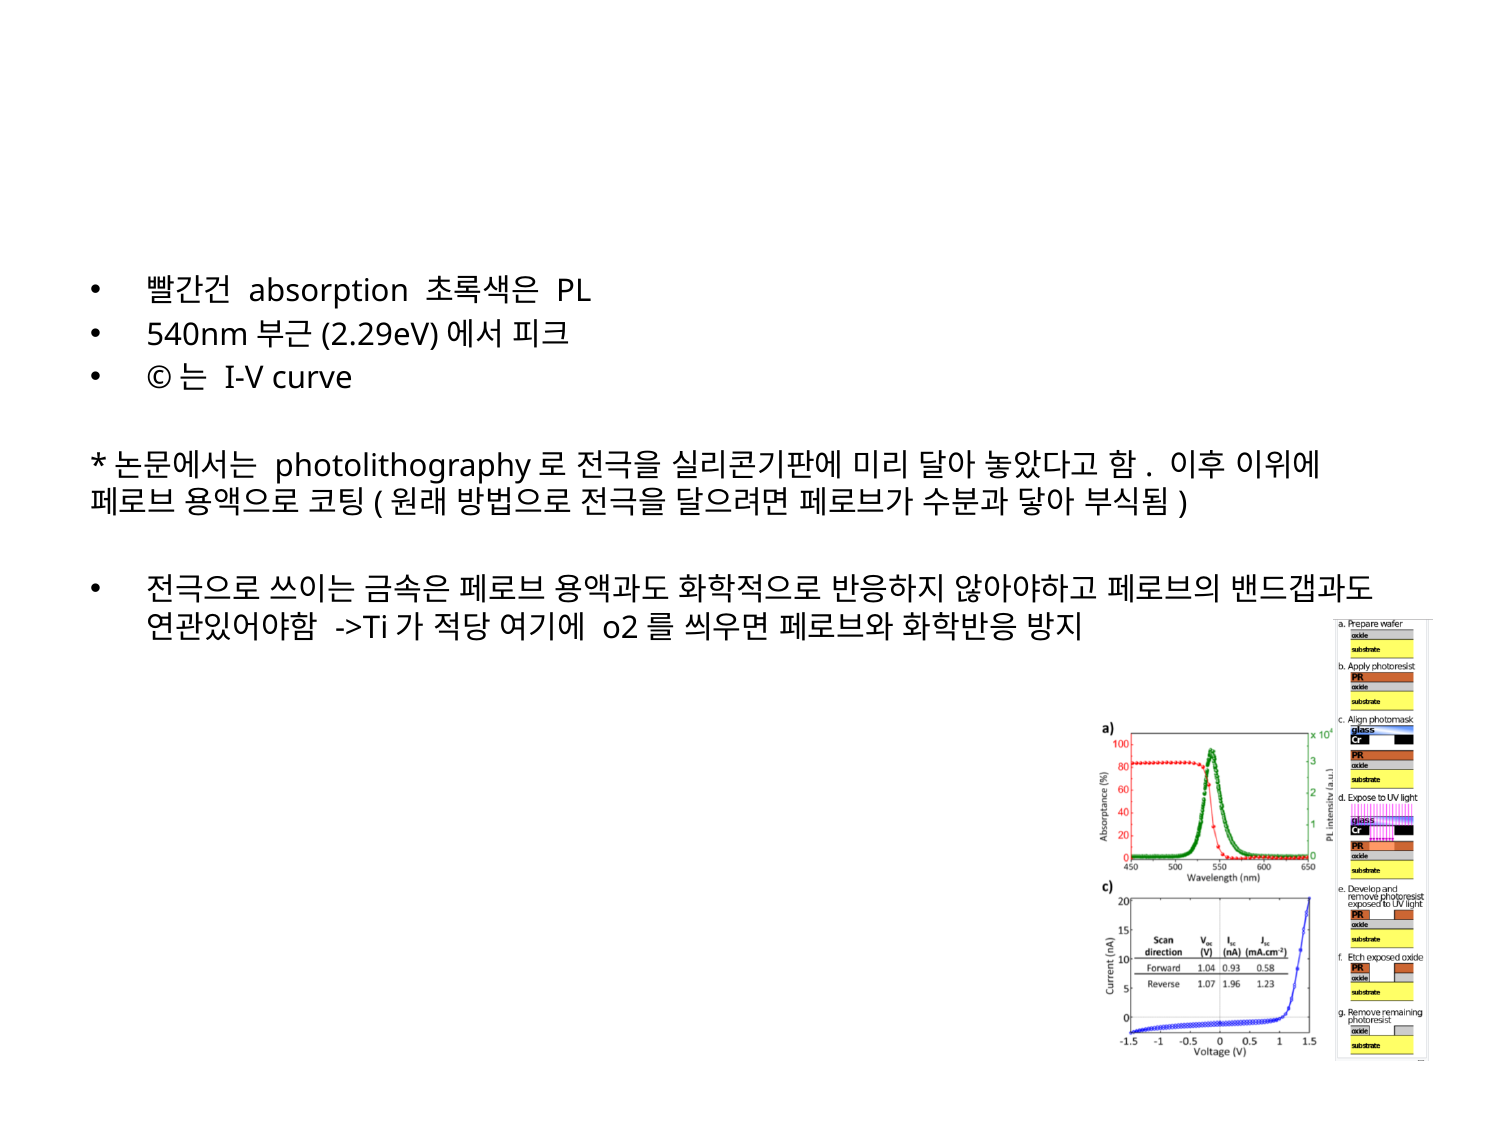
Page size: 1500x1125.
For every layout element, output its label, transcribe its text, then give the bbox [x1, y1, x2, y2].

picture [1087, 618, 1434, 1062]
list 빨간건 absorption 초록색은 PL 540nm부근(2.29eV)에서 피크 ©는 I-V curve *논문에서는 photolithography로 전극을 실리콘기판에 미리 달아 놓았다고 함. 이후 이위에 페로브 용액으로 코팅(원래 방법으로 전극을 달으려면 페로브가 수분과 닿아 부식됨) 전극으로 쓰이는 금속은 페로브 용액과도 화학적으로 반응하지 않아야하고 페로브의 밴드갭과도 연관있어야함 ->Ti가 적당 여기에 o2를 씌우면 페로브와 화학반응 방지 [75, 262, 1425, 1005]
